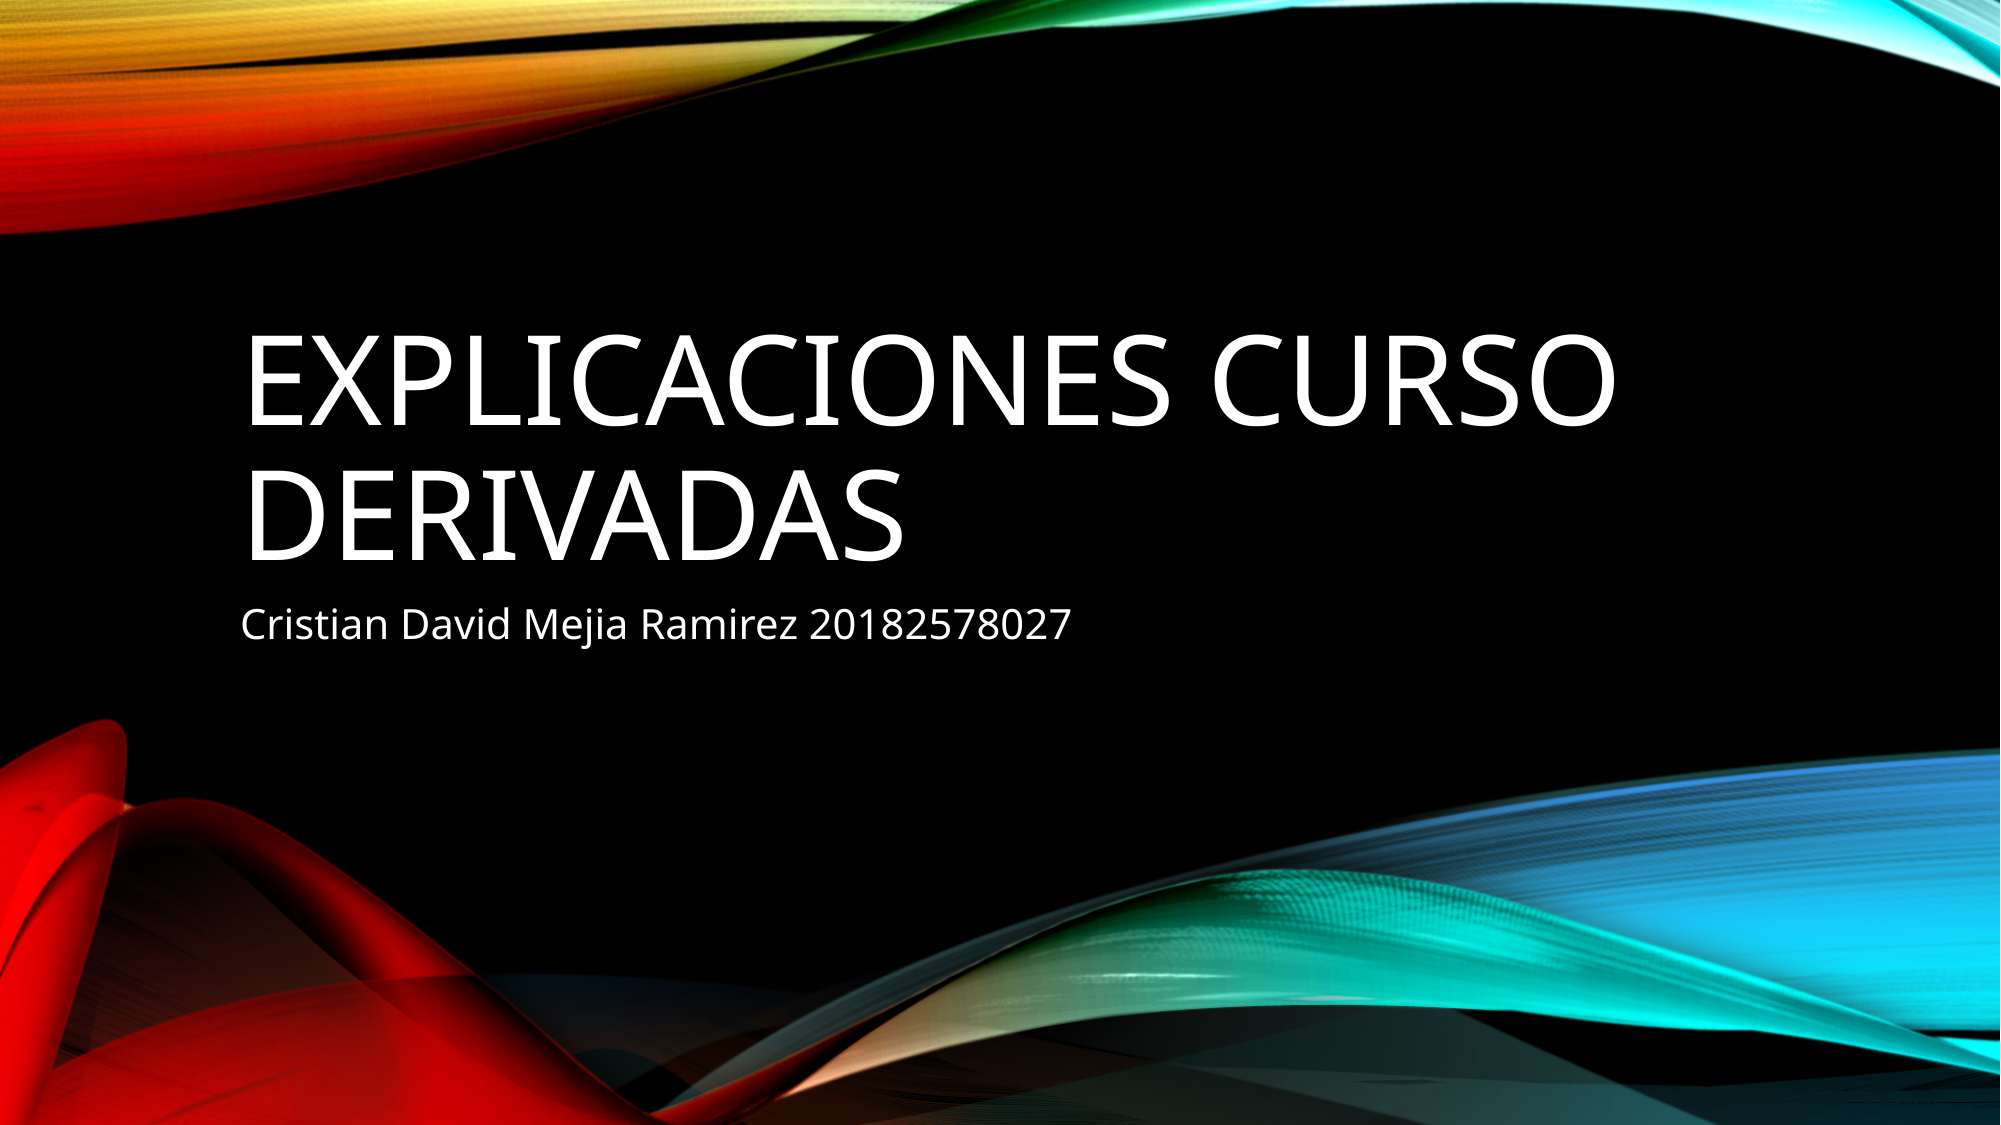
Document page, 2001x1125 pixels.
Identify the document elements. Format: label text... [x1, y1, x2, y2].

subtitle Cristian David Mejia Ramirez 20182578027 [225, 595, 1775, 709]
picture [0, 717, 2000, 1125]
picture [0, 0, 2000, 237]
title EXPLICACIONES CURSO DERIVADAS [225, 295, 1775, 595]
